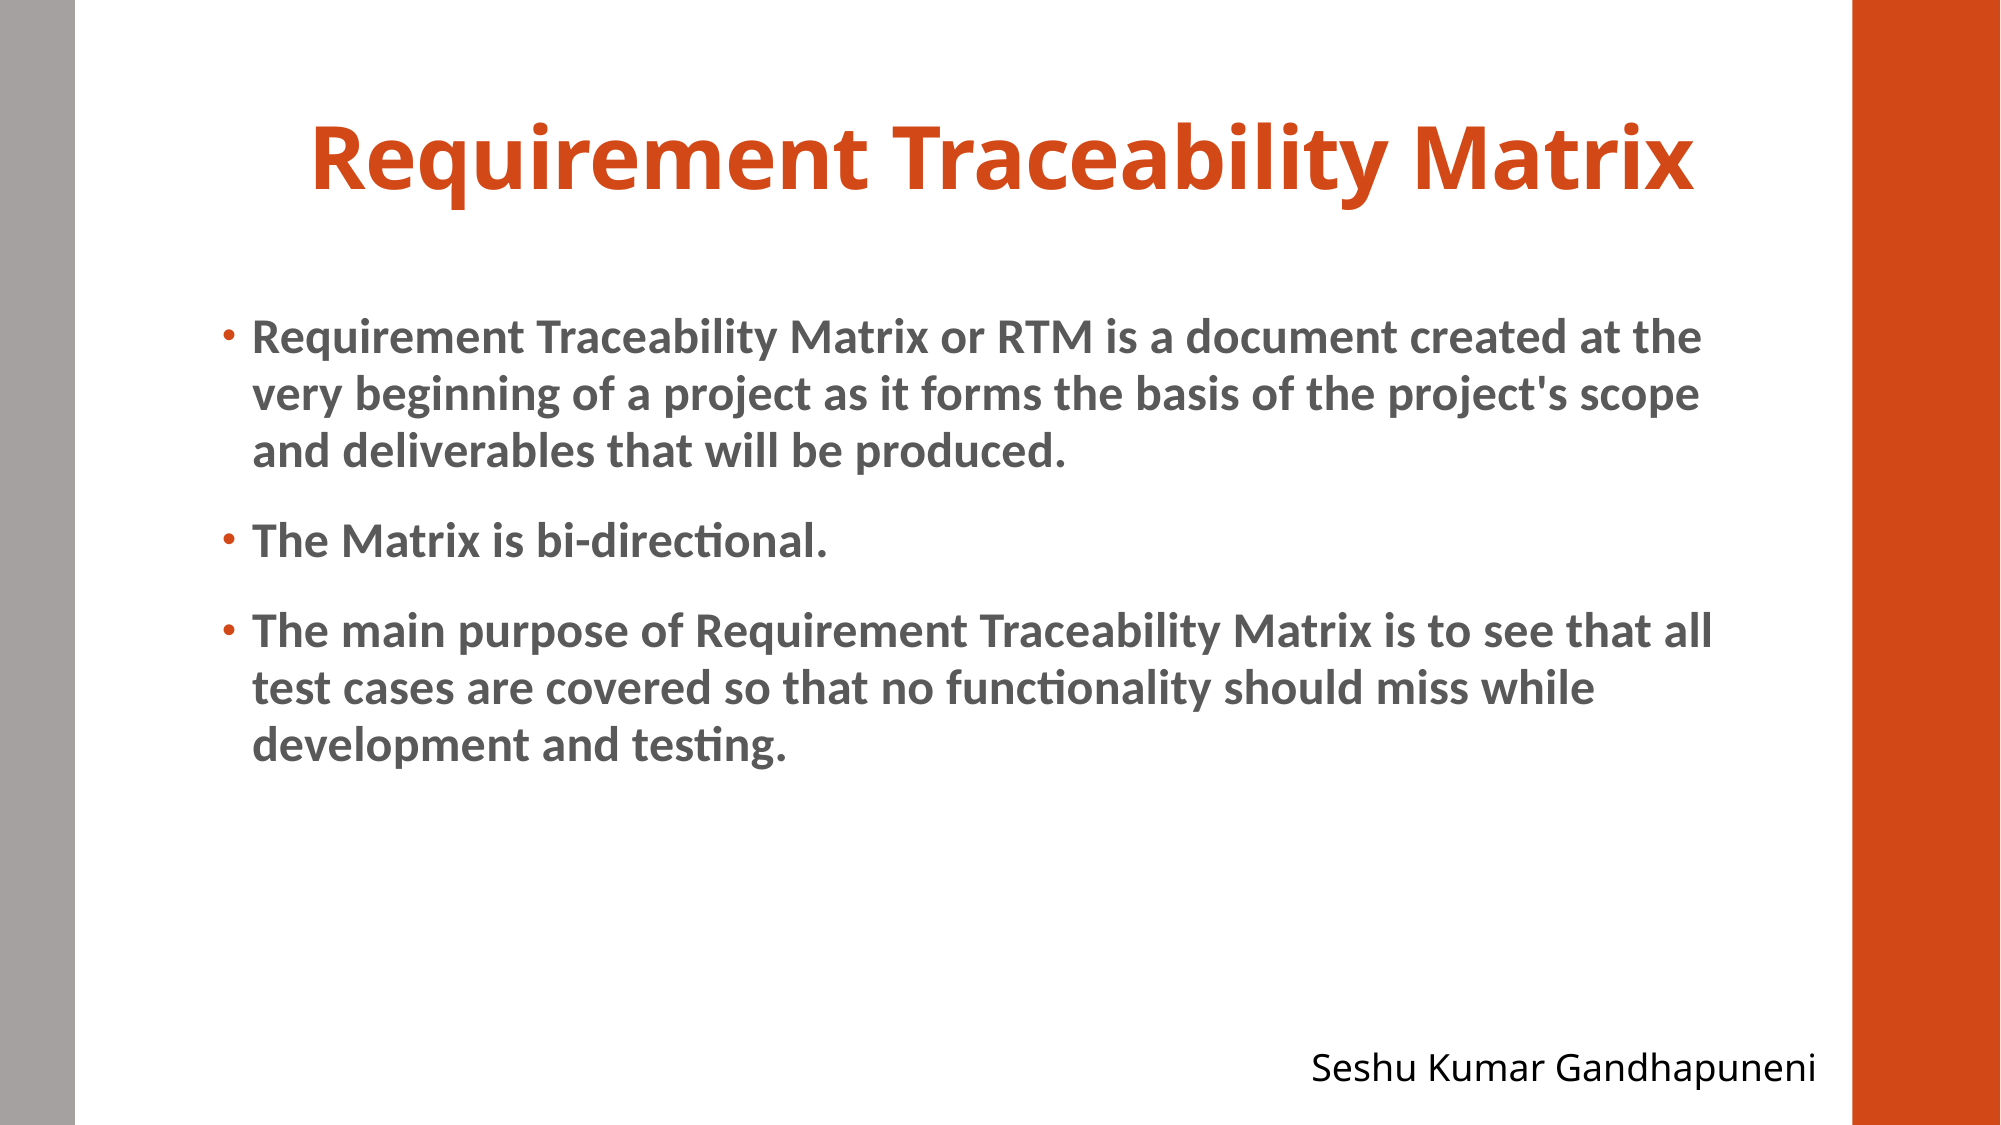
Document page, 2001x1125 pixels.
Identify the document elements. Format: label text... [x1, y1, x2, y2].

list Requirement Traceability Matrix or RTM is a document created at the very beginning of a project as it forms the basis of the project's scope and deliverables that will be produced. The Matrix is bi-directional. The main purpose of Requirement Traceability Matrix is to see that all test cases are covered so that no functionality should miss while development and testing. [206, 299, 1797, 1014]
text_box Seshu Kumar Gandhapuneni [1296, 1036, 1833, 1097]
title Requirement Traceability Matrix [206, 48, 1797, 278]
